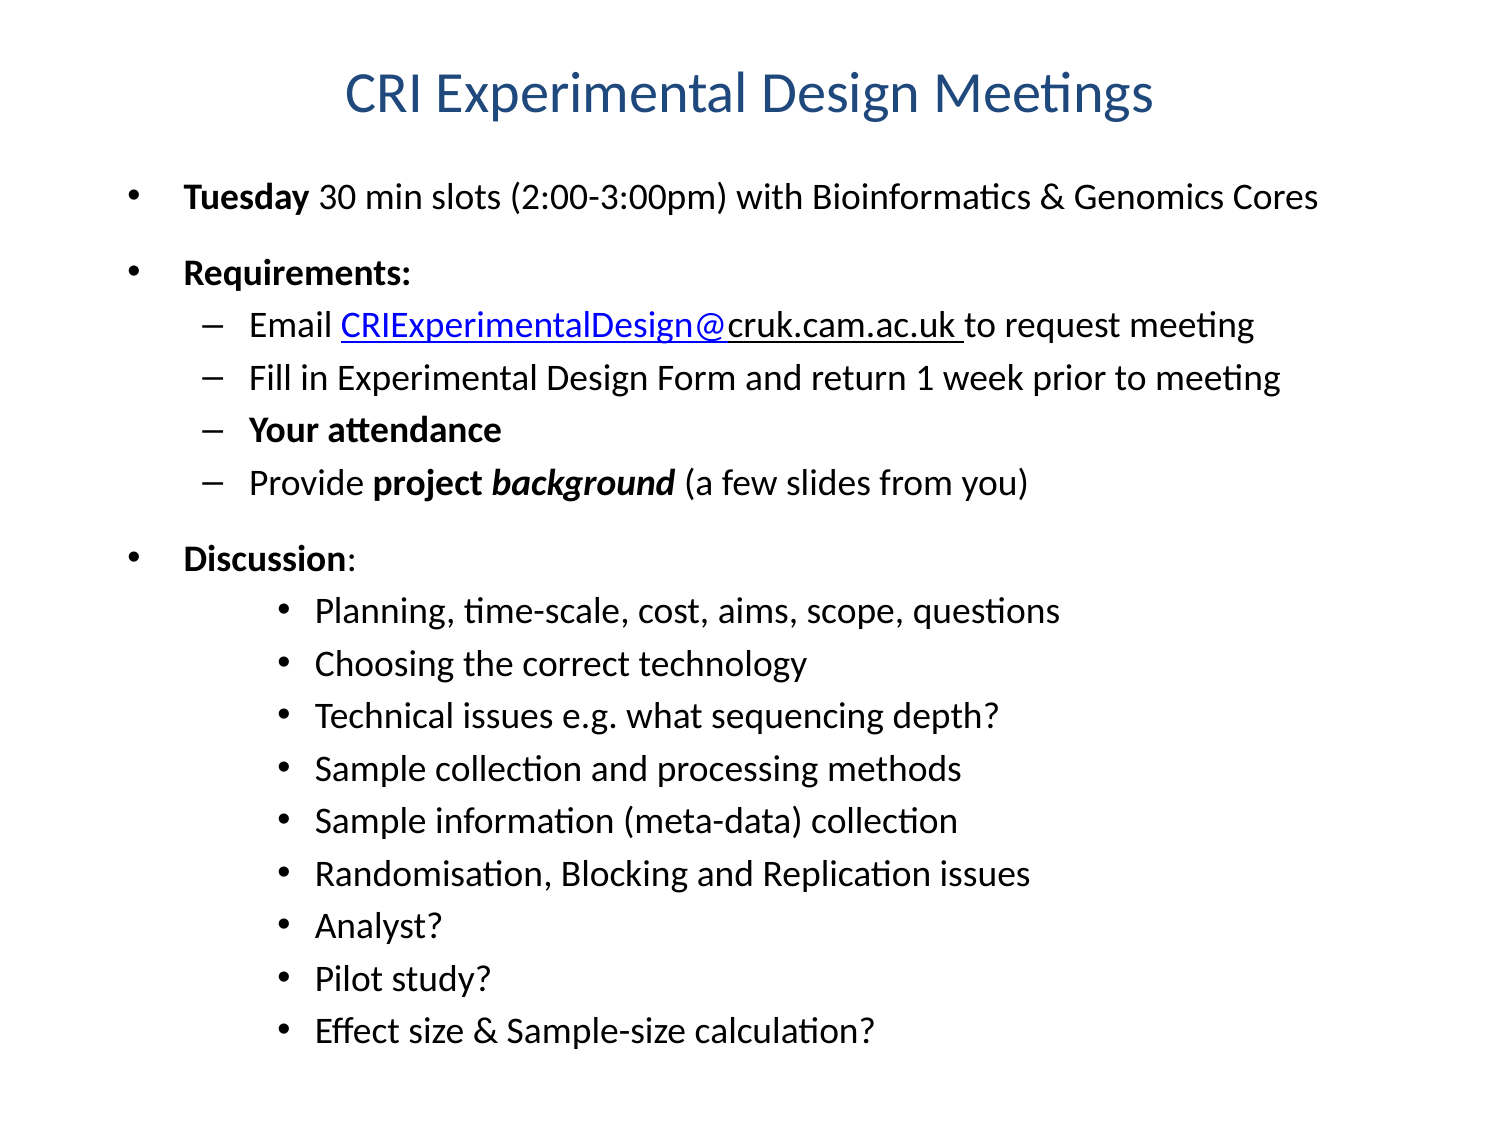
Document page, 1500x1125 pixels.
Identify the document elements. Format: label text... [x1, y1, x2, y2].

list Tuesday 30 min slots (2:00-3:00pm) with Bioinformatics & Genomics Cores Requirements: Email CRIExperimentalDesign@cruk.cam.ac.uk to request meeting Fill in Experimental Design Form and return 1 week prior to meeting Your attendance Provide project background (a few slides from you) Discussion: Planning, time-scale, cost, aims, scope, questions Choosing the correct technology Technical issues e.g. what sequencing depth? Sample collection and processing methods Sample information (meta-data) collection Randomisation, Blocking and Replication issues Analyst? Pilot study? Effect size & Sample-size calculation? [112, 137, 1436, 1125]
title CRI Experimental Design Meetings [112, 0, 1388, 137]
